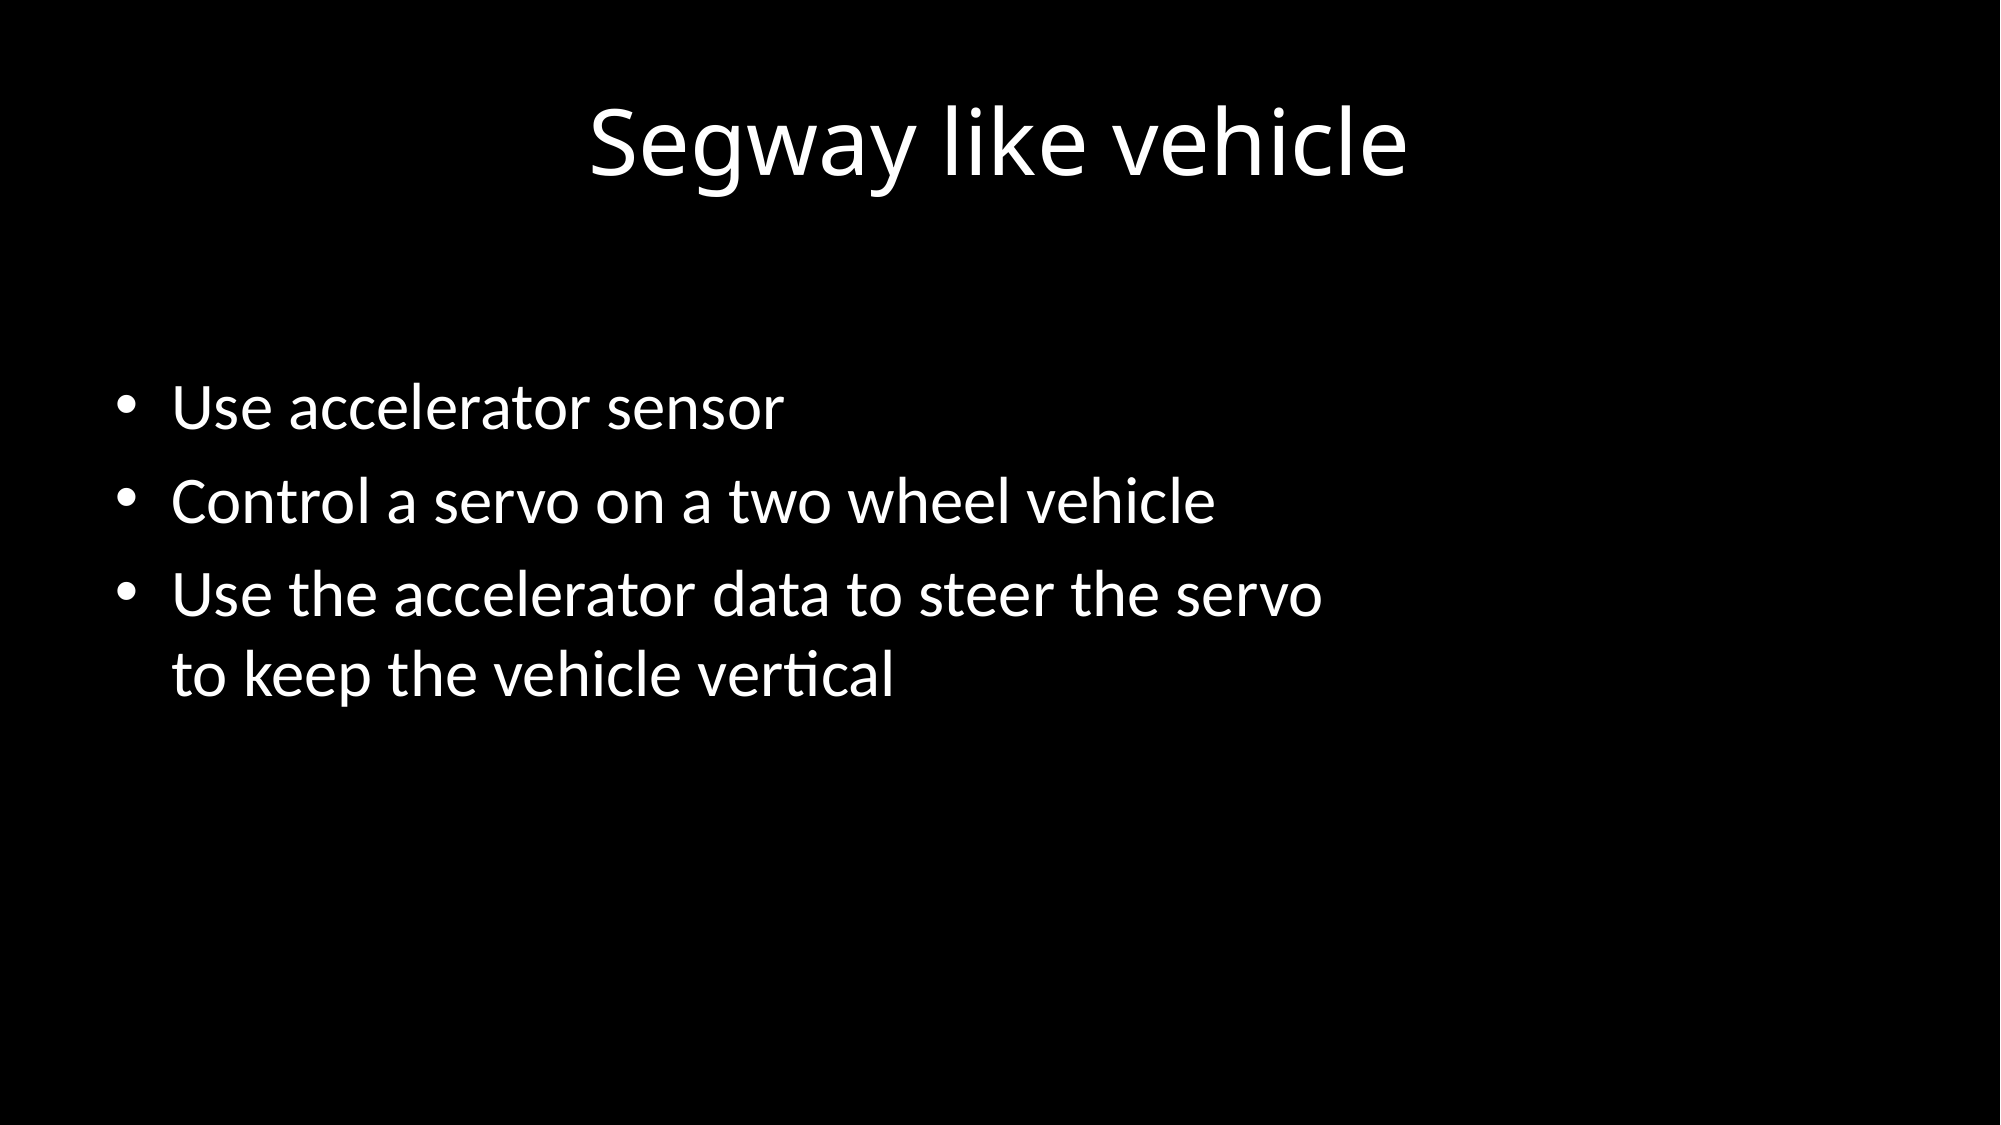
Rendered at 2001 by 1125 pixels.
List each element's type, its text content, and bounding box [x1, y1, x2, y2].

list Use accelerator sensor Control a servo on a two wheel vehicle Use the accelerator data to steer the servo to keep the vehicle vertical [99, 262, 1900, 1005]
title Segway like vehicle [99, 45, 1900, 233]
